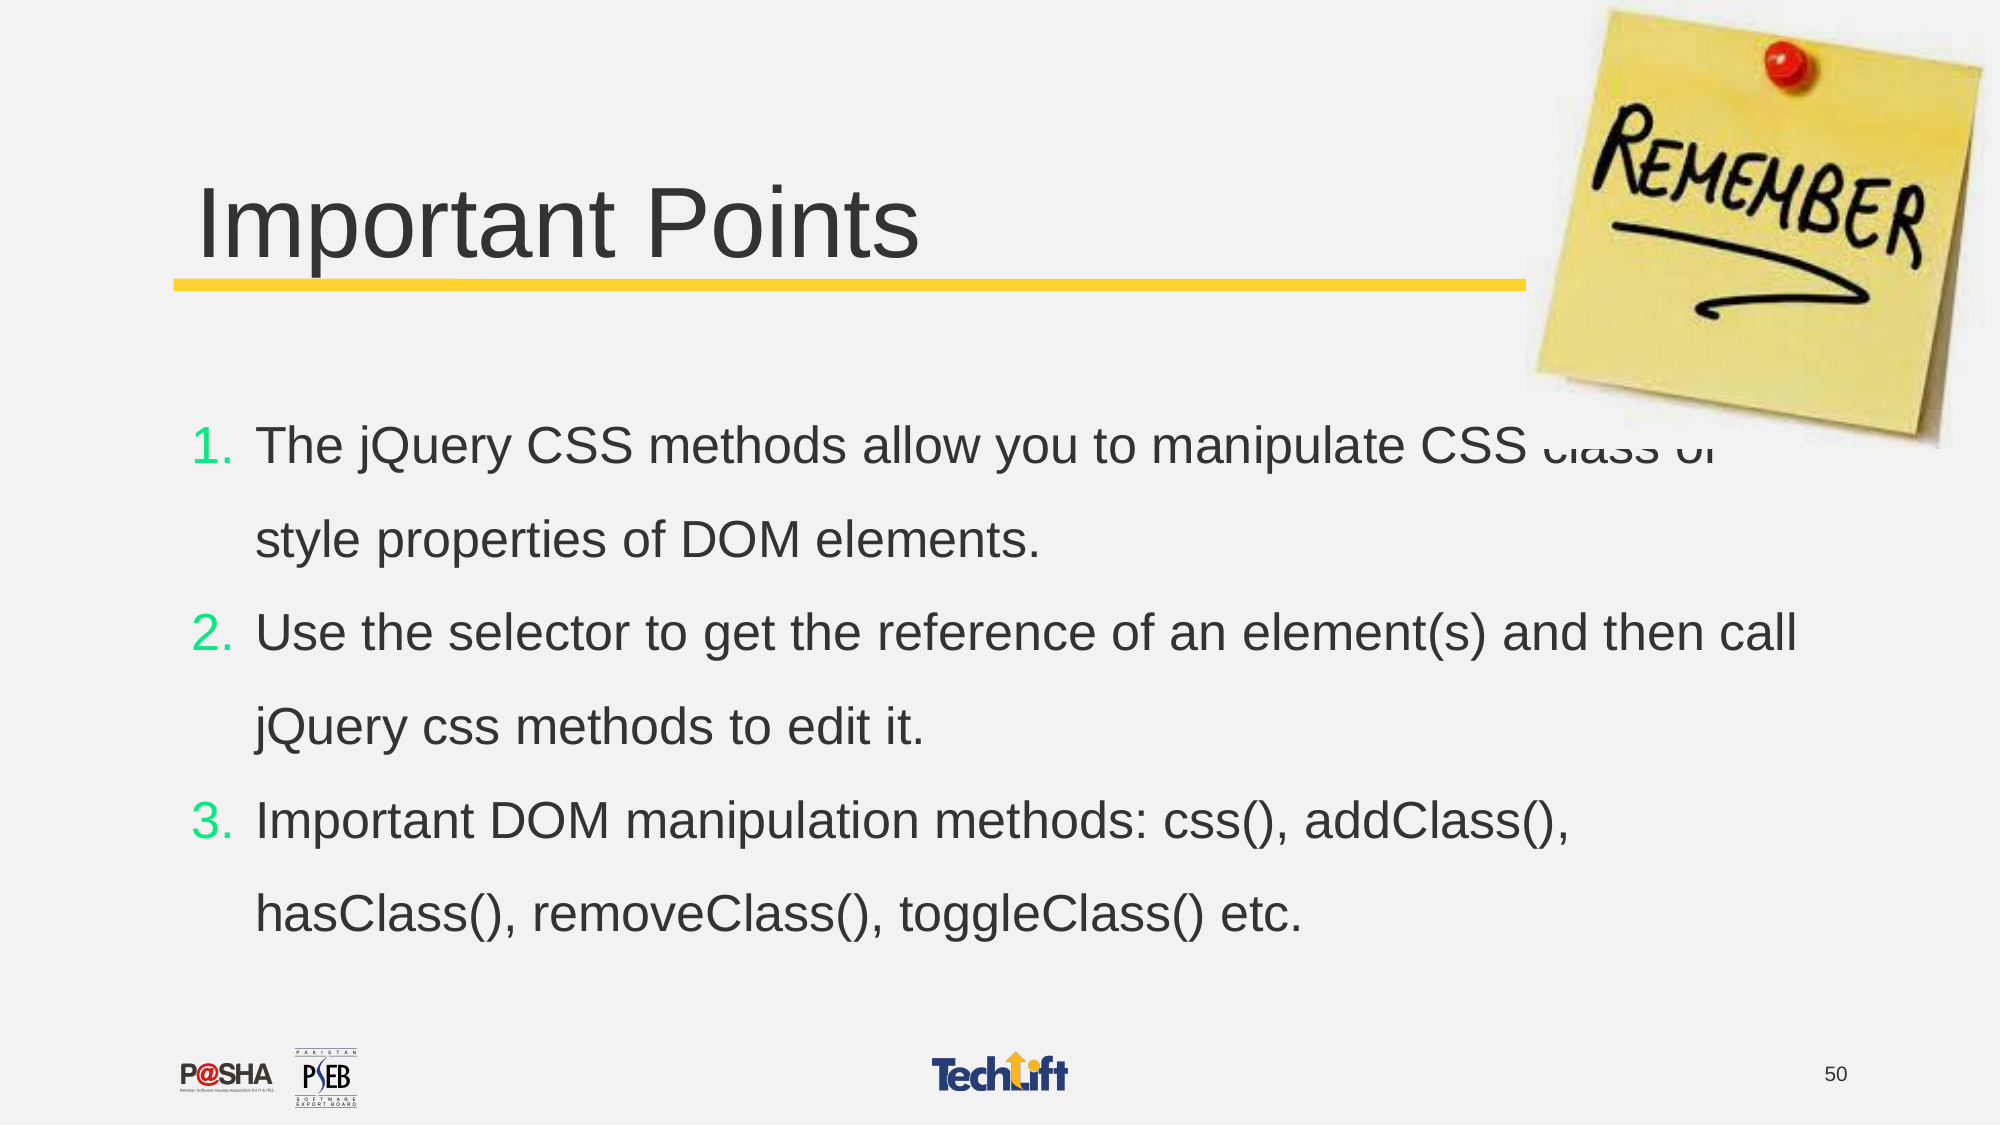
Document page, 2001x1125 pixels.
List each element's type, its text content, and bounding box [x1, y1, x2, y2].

picture [295, 1048, 357, 1108]
picture [180, 1063, 274, 1093]
list The jQuery CSS methods allow you to manipulate CSS class or style properties of DOM elements. Use the selector to get the reference of an element(s) and then call jQuery css methods to edit it. Important DOM manipulation methods: css(), addClass(), hasClass(), removeClass(), toggleClass() etc. [180, 372, 1830, 963]
picture [1526, 0, 2000, 449]
title Important Points [180, 47, 1521, 285]
picture [932, 1051, 1068, 1091]
slide_number ‹#› [1412, 1042, 1863, 1103]
